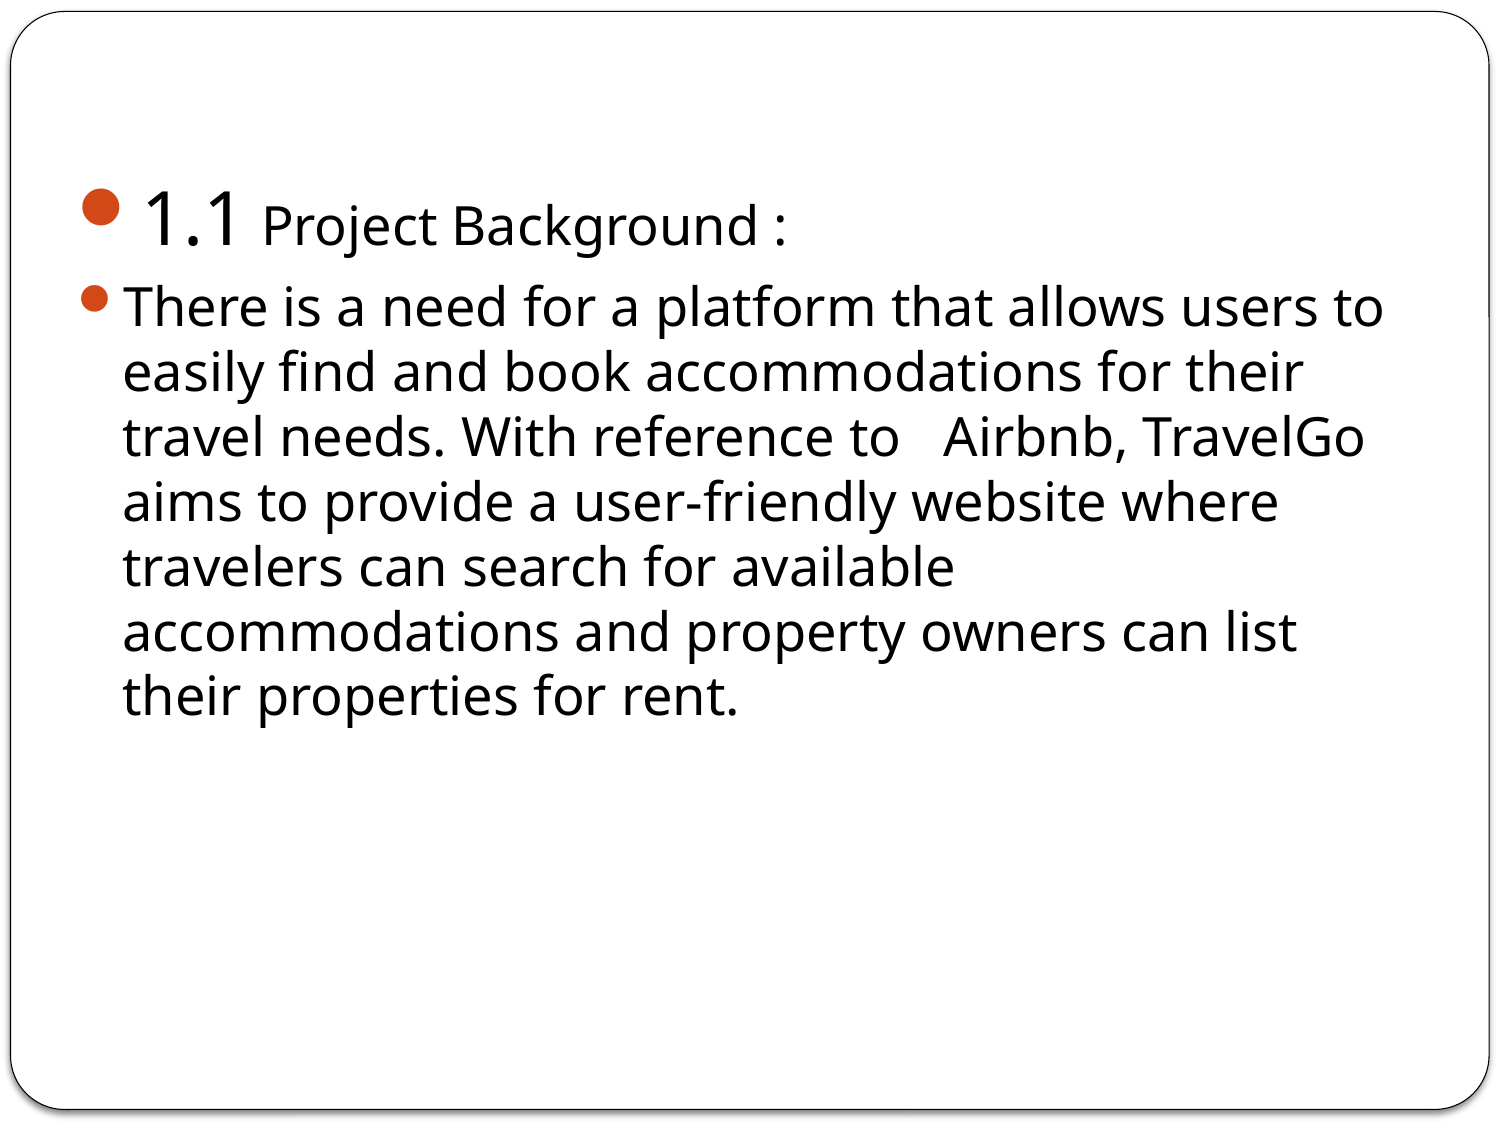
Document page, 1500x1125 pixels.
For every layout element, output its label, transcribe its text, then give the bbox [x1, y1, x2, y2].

list 1.1 Project Background : There is a need for a platform that allows users to easily find and book accommodations for their travel needs. With reference to Airbnb, TravelGo aims to provide a user-friendly website where travelers can search for available accommodations and property owners can list their properties for rent. [62, 162, 1413, 883]
